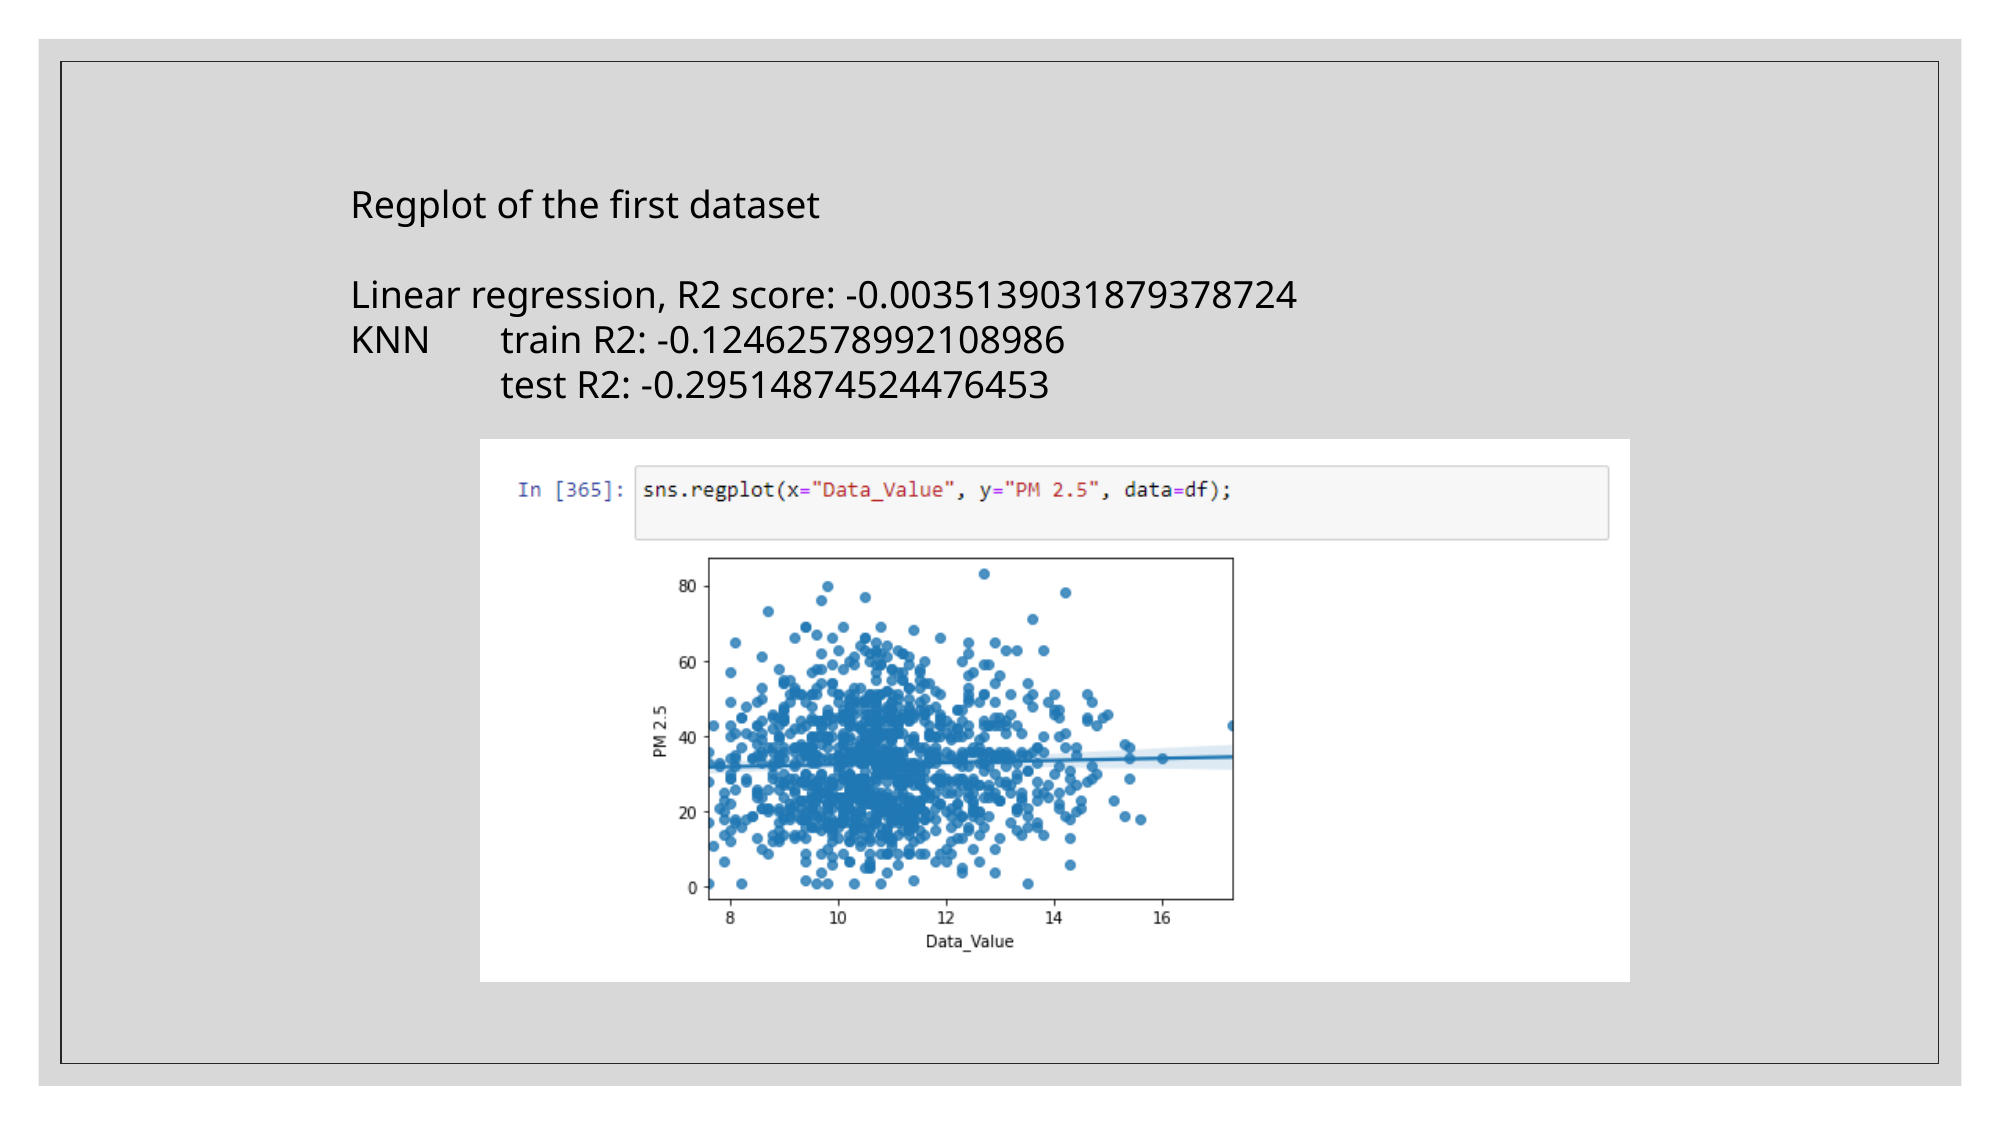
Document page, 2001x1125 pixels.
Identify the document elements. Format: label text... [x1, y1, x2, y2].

picture [480, 439, 1630, 982]
text_box Regplot of the first dataset Linear regression, R2 score: -0.0035139031879378724 KNN train R2: -0.12462578992108986 test R2: -0.29514874524476453 [335, 173, 1630, 414]
